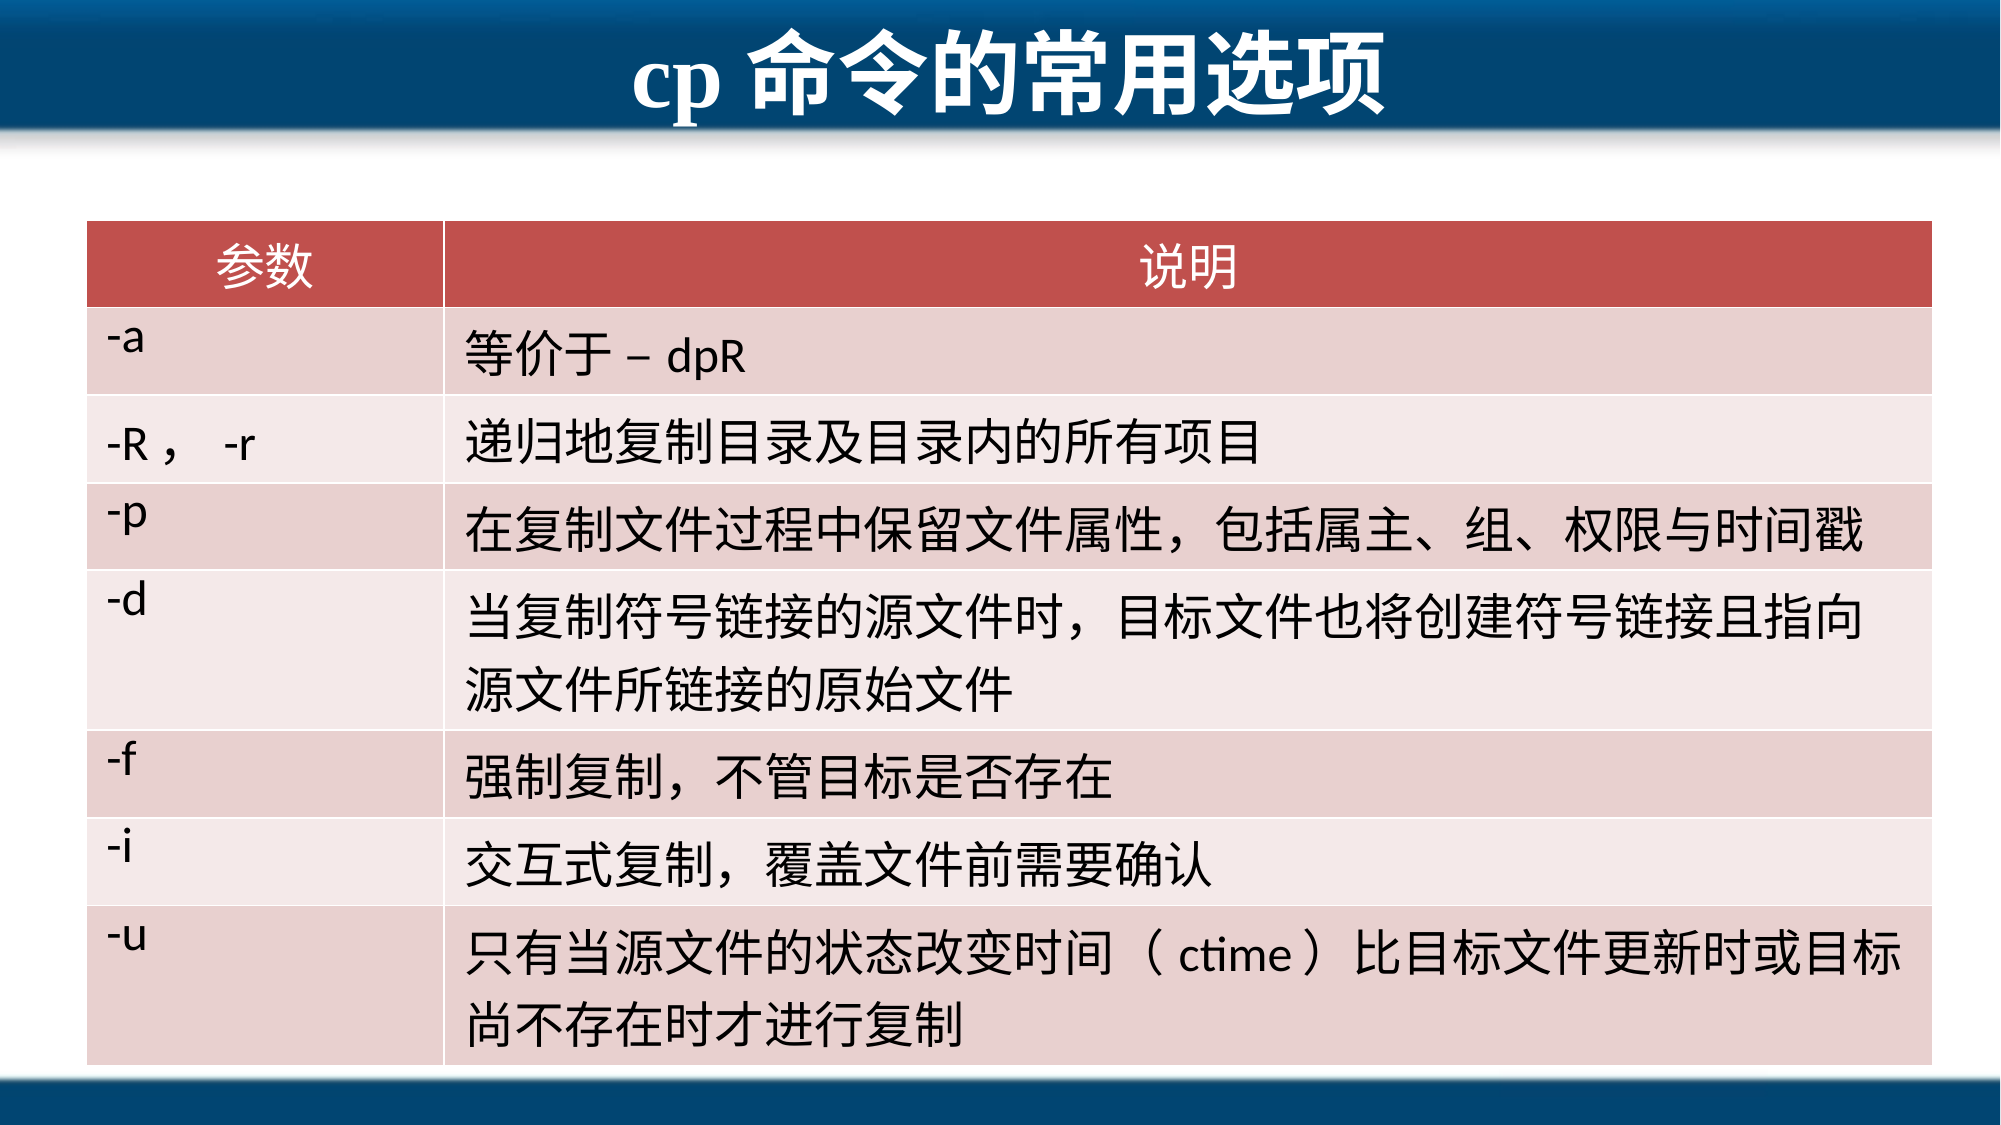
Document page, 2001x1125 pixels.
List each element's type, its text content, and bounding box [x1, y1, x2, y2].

table_cell -f [87, 731, 443, 817]
table_cell 强制复制，不管目标是否存在 [445, 731, 1932, 817]
table_cell 递归地复制目录及目录内的所有项目 [445, 396, 1932, 482]
table_cell 只有当源文件的状态改变时间（ctime）比目标文件更新时或目标尚不存在时才进行复制 [445, 906, 1932, 1065]
table_cell 交互式复制，覆盖文件前需要确认 [445, 819, 1932, 905]
table_cell -p [87, 484, 443, 569]
table_cell -R，-r [87, 396, 443, 482]
table_header 说明 [445, 221, 1932, 307]
table_cell -i [87, 819, 443, 905]
table_cell 等价于 –dpR [445, 308, 1932, 394]
table_cell -a [87, 308, 443, 394]
table_header 参数 [87, 221, 443, 307]
table_cell -u [87, 906, 443, 1065]
table_cell 在复制文件过程中保留文件属性，包括属主、组、权限与时间戳 [445, 484, 1932, 569]
table_cell -d [87, 571, 443, 729]
picture [0, 0, 2001, 1125]
table_cell 当复制符号链接的源文件时，目标文件也将创建符号链接且指向源文件所链接的原始文件 [445, 571, 1932, 729]
title cp命令的常用选项 [86, 19, 1934, 124]
